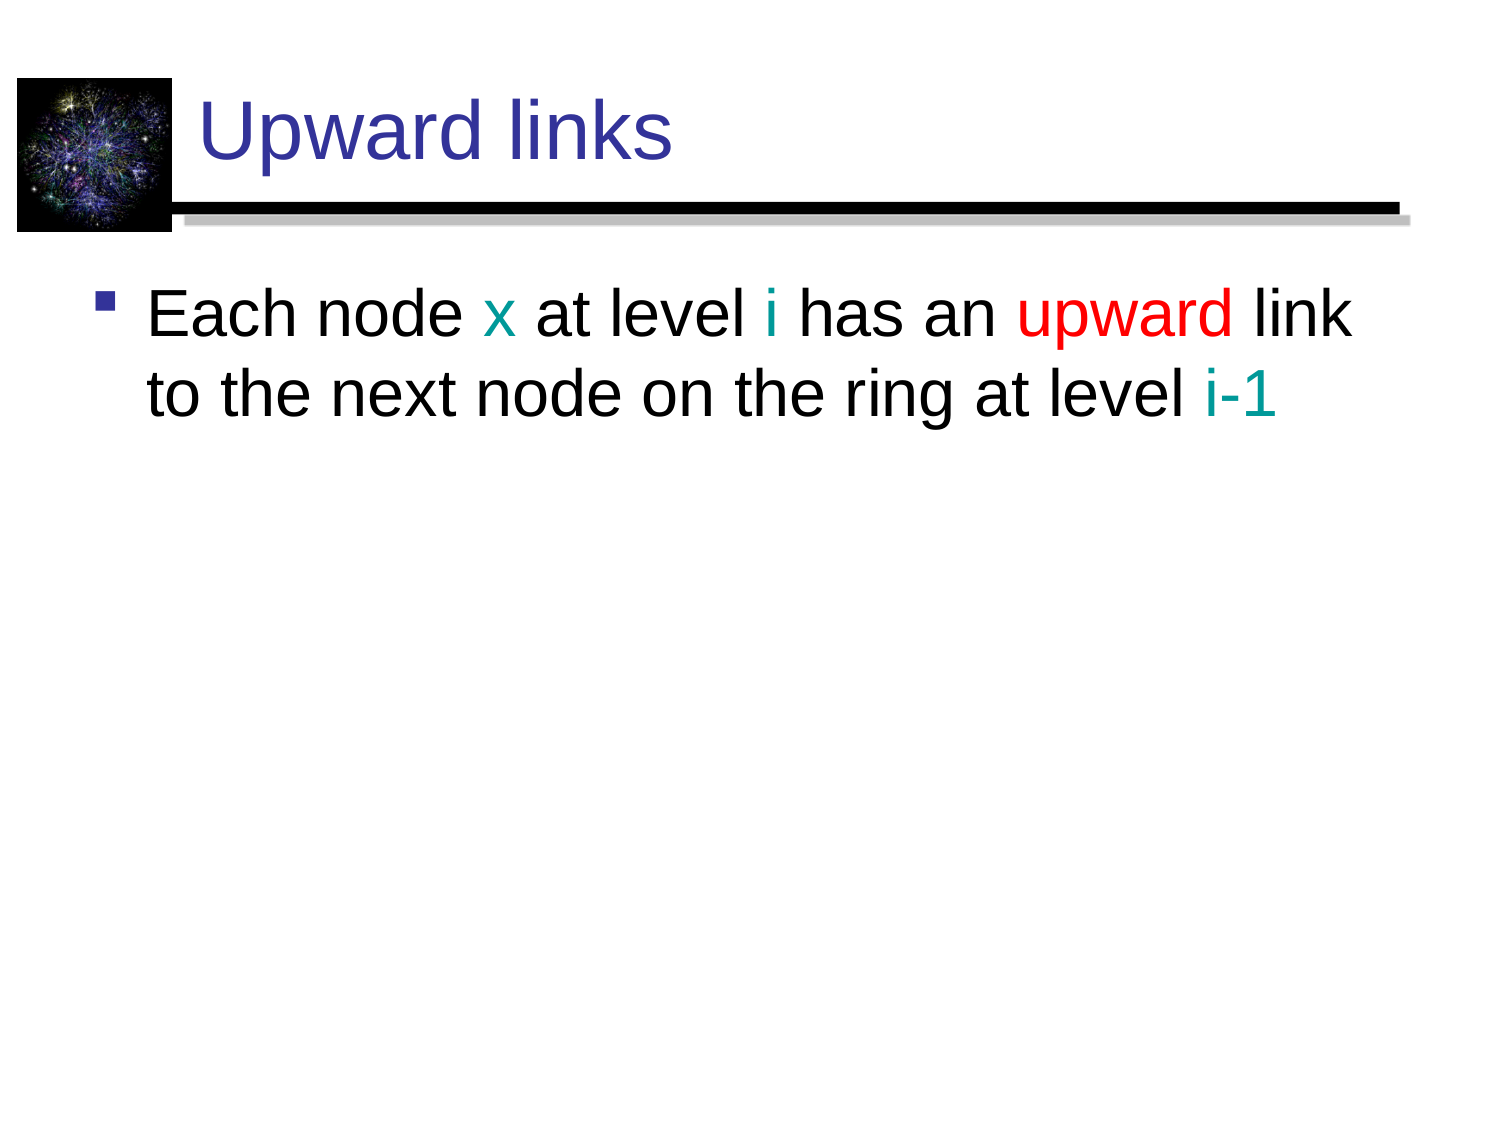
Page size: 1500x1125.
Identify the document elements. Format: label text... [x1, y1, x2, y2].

title Upward links [182, 54, 1448, 198]
picture [17, 78, 172, 232]
list Each node x at level i has an upward link to the next node on the ring at level i-1 [74, 262, 1426, 1006]
